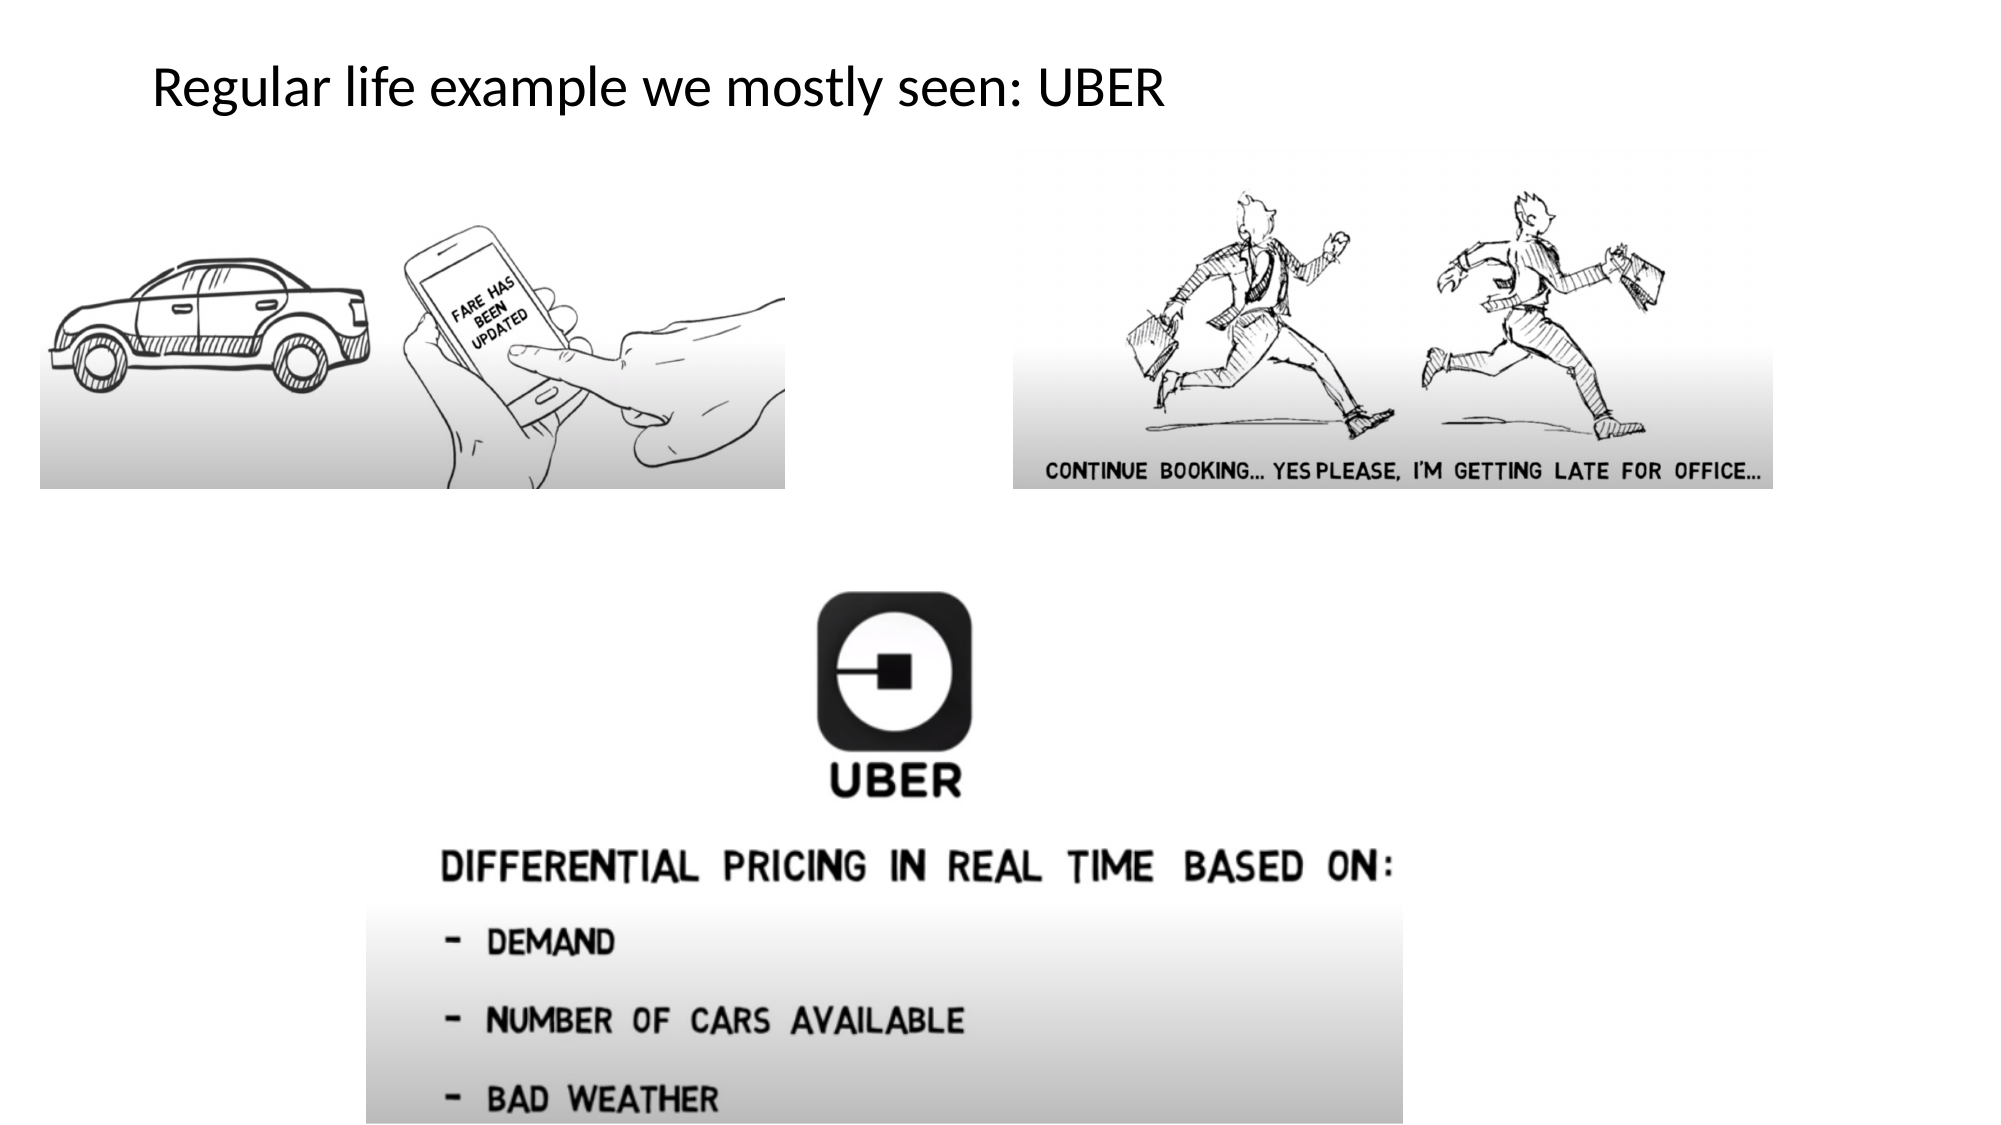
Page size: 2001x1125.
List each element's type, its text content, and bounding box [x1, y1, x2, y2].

picture [366, 590, 1403, 1125]
picture [1013, 149, 1773, 489]
list Regular life example we mostly seen: UBER [137, 48, 1863, 1014]
picture [40, 189, 785, 489]
